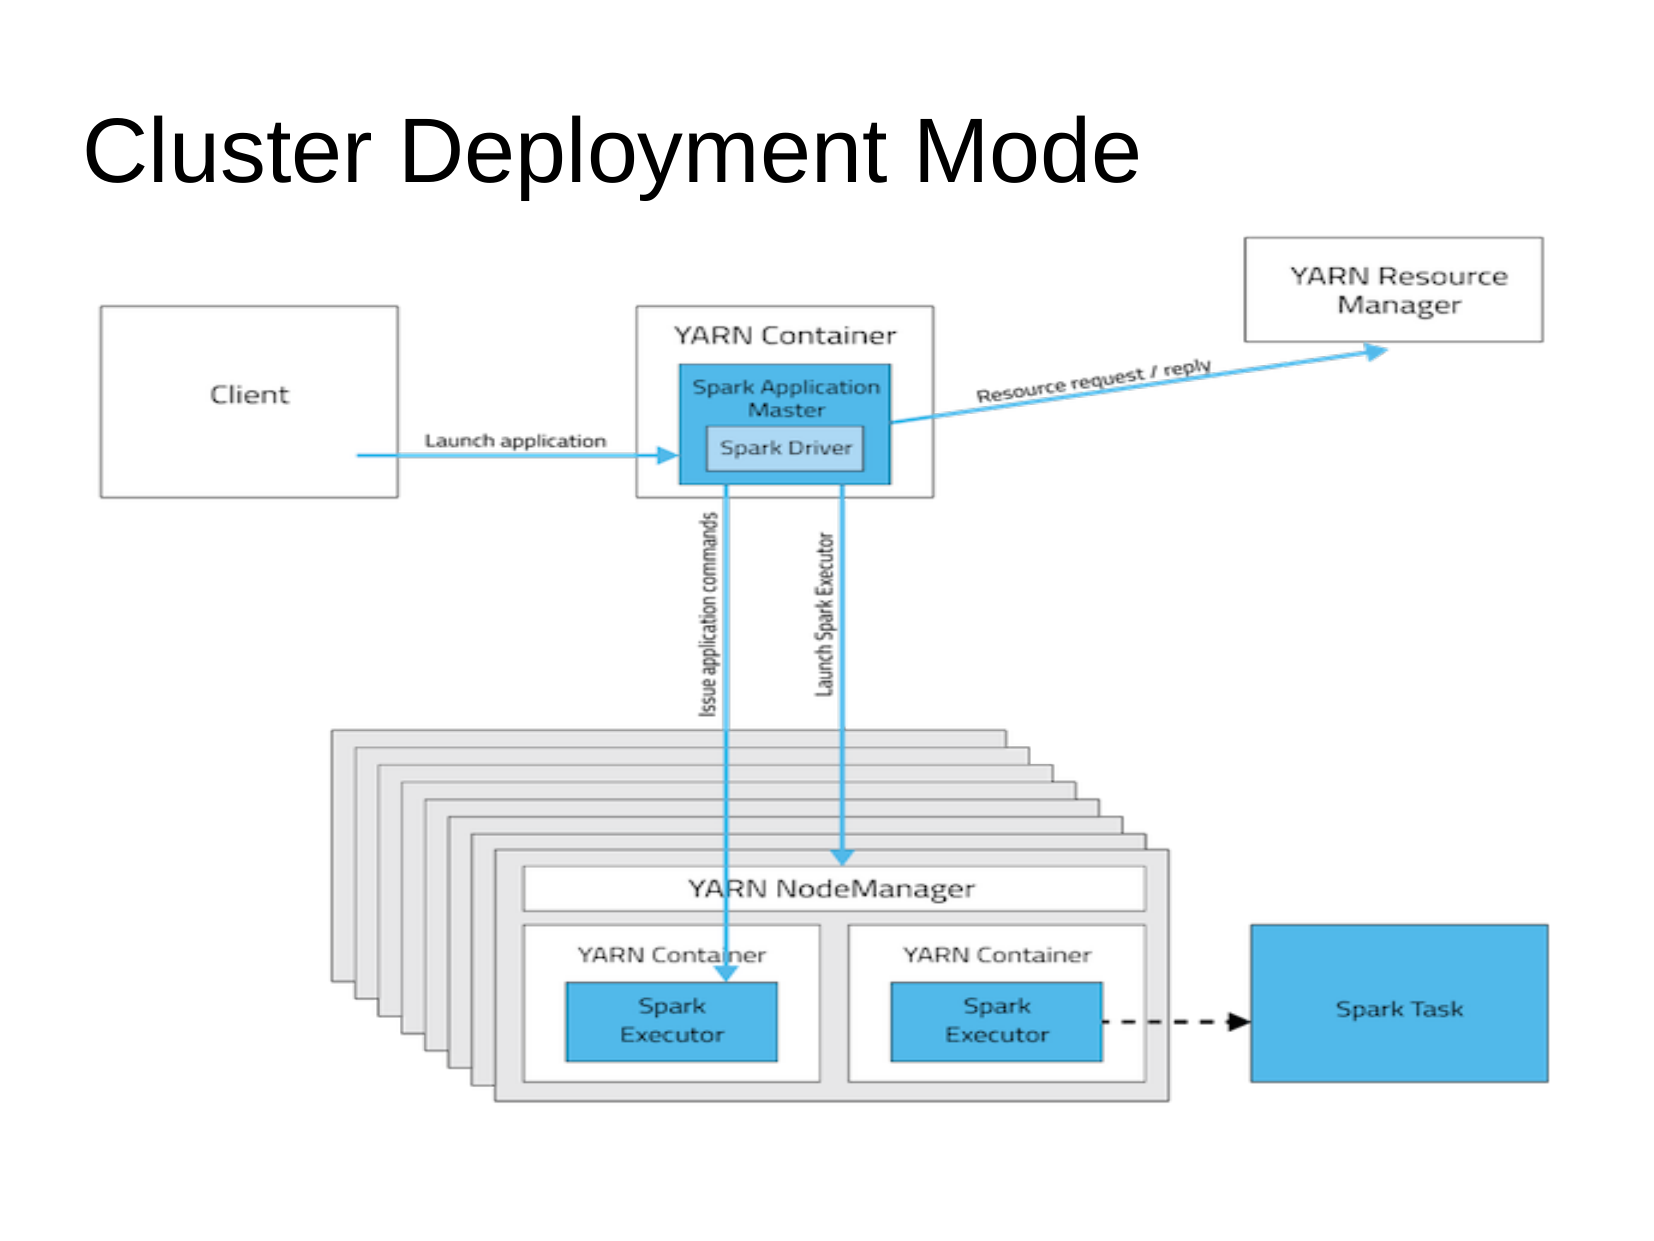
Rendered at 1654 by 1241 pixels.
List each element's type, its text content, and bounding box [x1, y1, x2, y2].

picture [82, 234, 1572, 1112]
title Cluster Deployment Mode [82, 49, 1571, 234]
